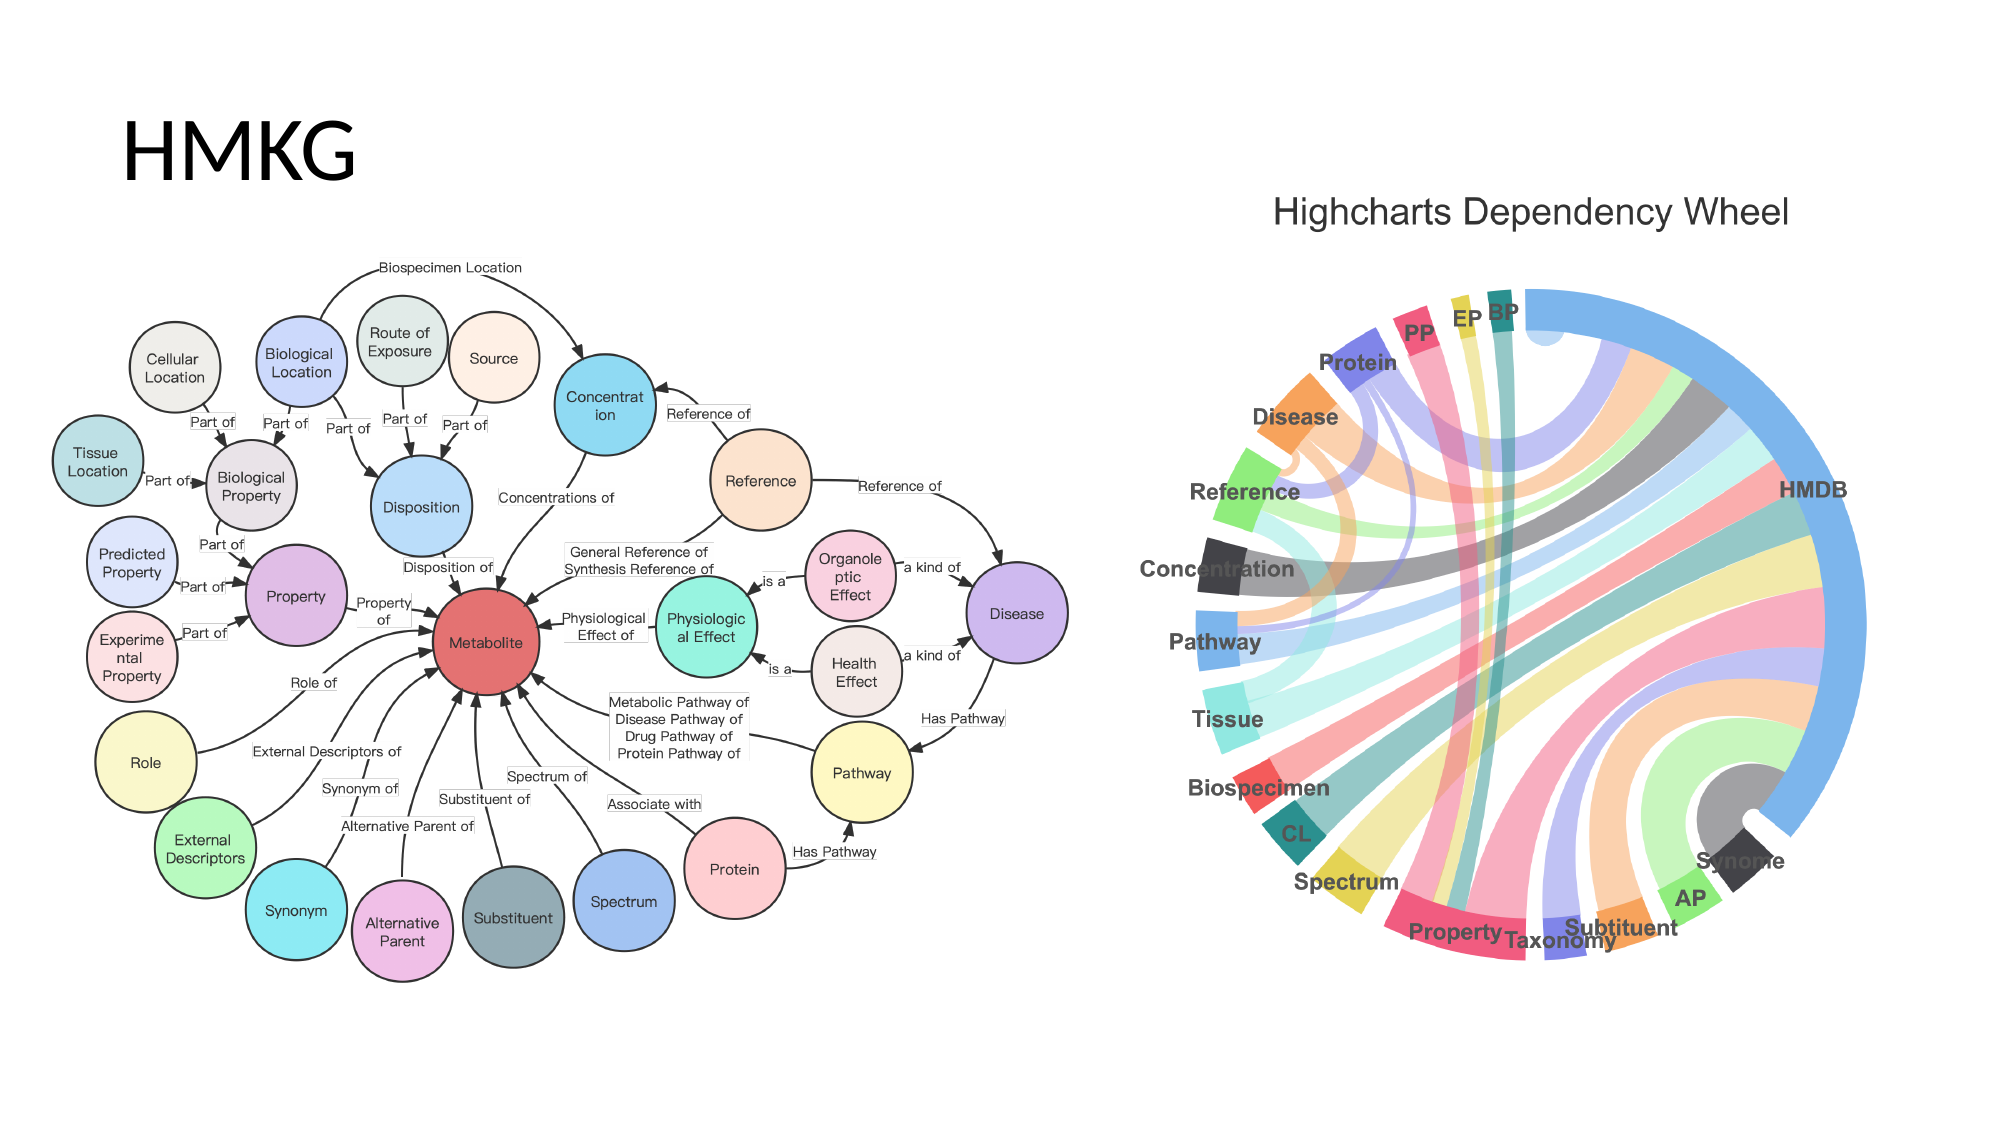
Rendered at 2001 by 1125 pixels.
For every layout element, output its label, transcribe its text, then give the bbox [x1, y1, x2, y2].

picture [26, 174, 1960, 1009]
title HMKG [106, 42, 1832, 197]
